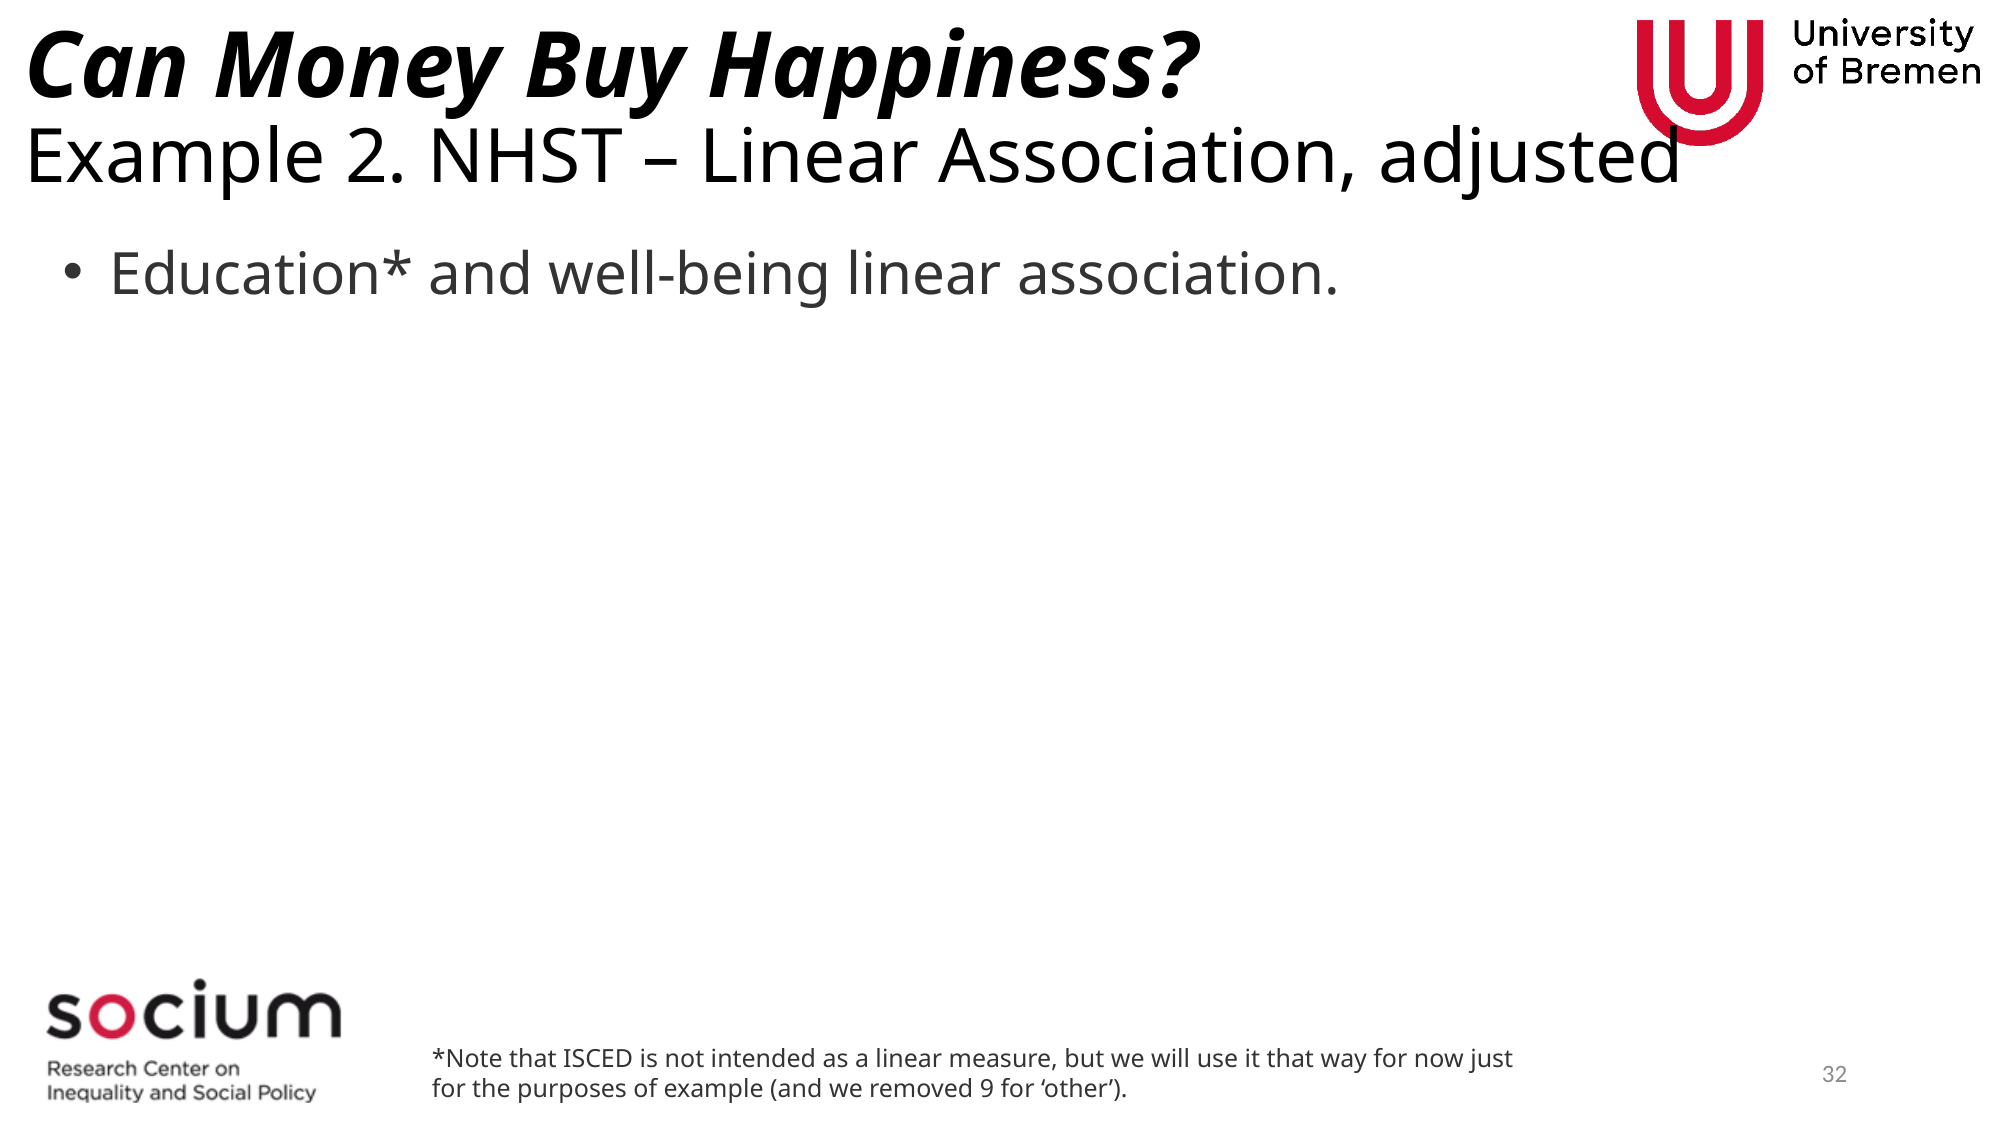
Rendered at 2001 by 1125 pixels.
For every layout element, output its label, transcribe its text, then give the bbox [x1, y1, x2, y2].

picture [0, 971, 374, 1114]
picture [1735, 18, 1992, 146]
slide_number 32 [1540, 1042, 1863, 1103]
text_box *Note that ISCED is not intended as a linear measure, but we will use it that way for now just for the purposes of example (and we removed 9 for ‘other’). [417, 1034, 1540, 1110]
text_box Education* and well-being linear association. [48, 228, 1735, 314]
title Can Money Buy Happiness? Example 2. NHST – Linear Association, adjusted [9, 0, 1735, 218]
